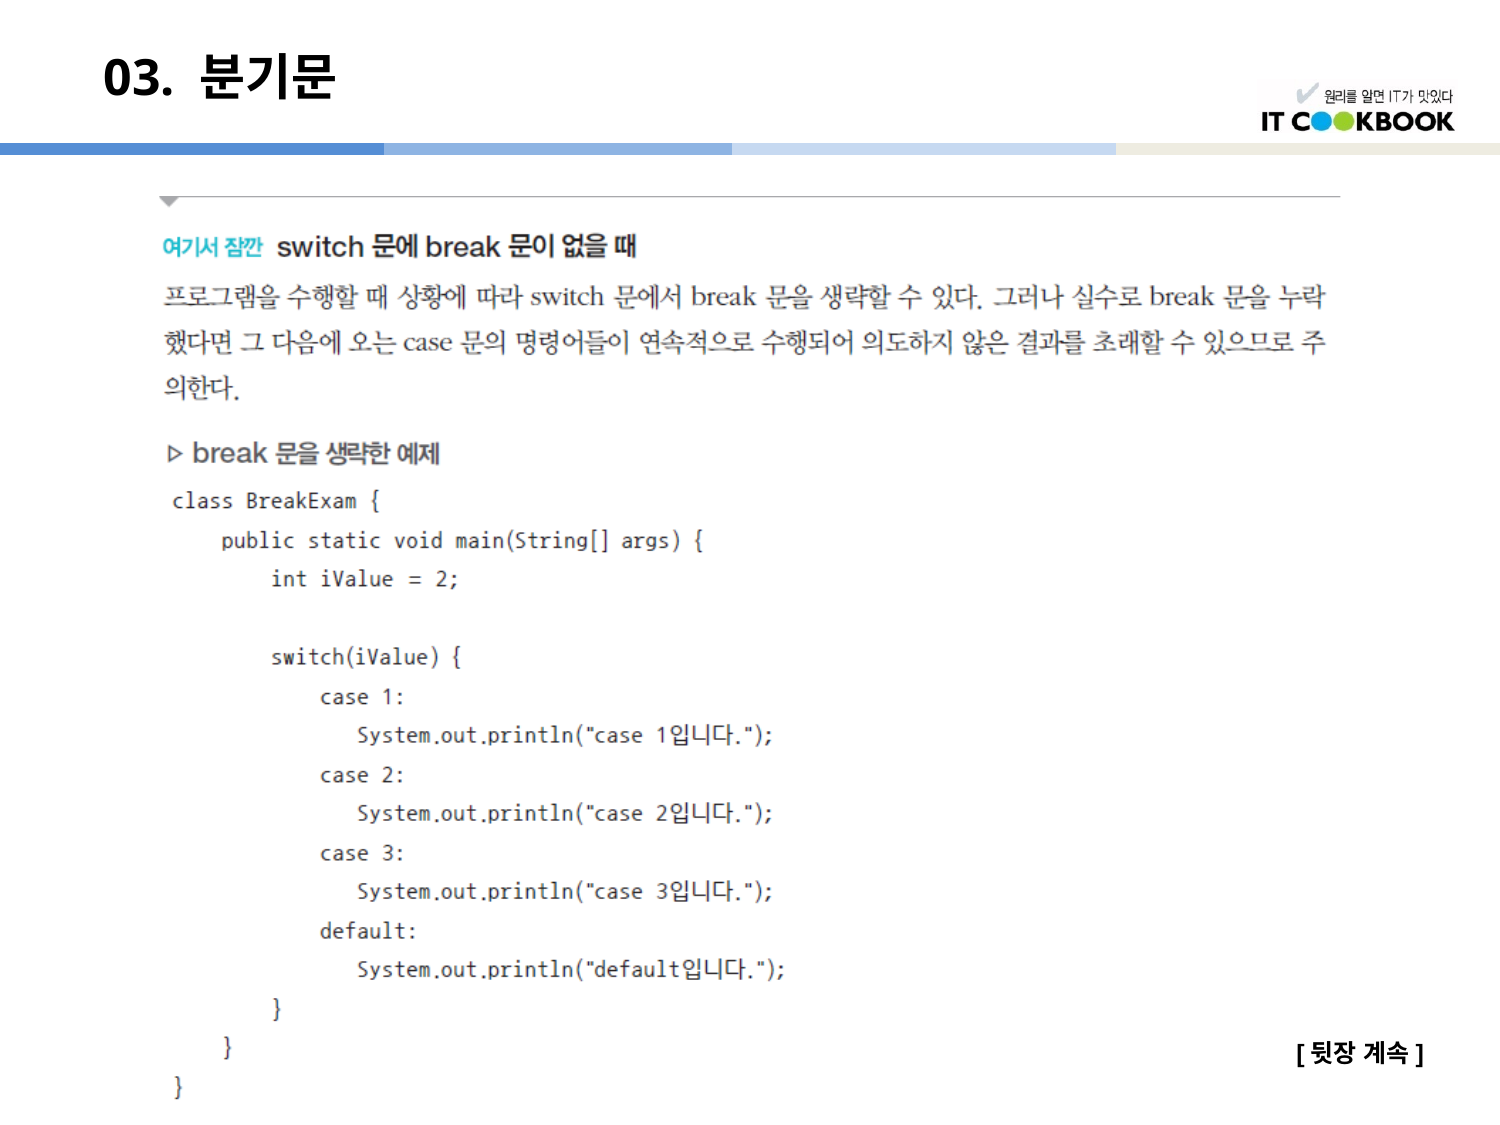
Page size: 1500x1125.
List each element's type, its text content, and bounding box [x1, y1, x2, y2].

picture [1257, 79, 1458, 133]
text_box [뒷장 계속] [1344, 1011, 1453, 1094]
picture [159, 196, 1341, 1113]
title 03. 분기문 [88, 30, 1211, 121]
